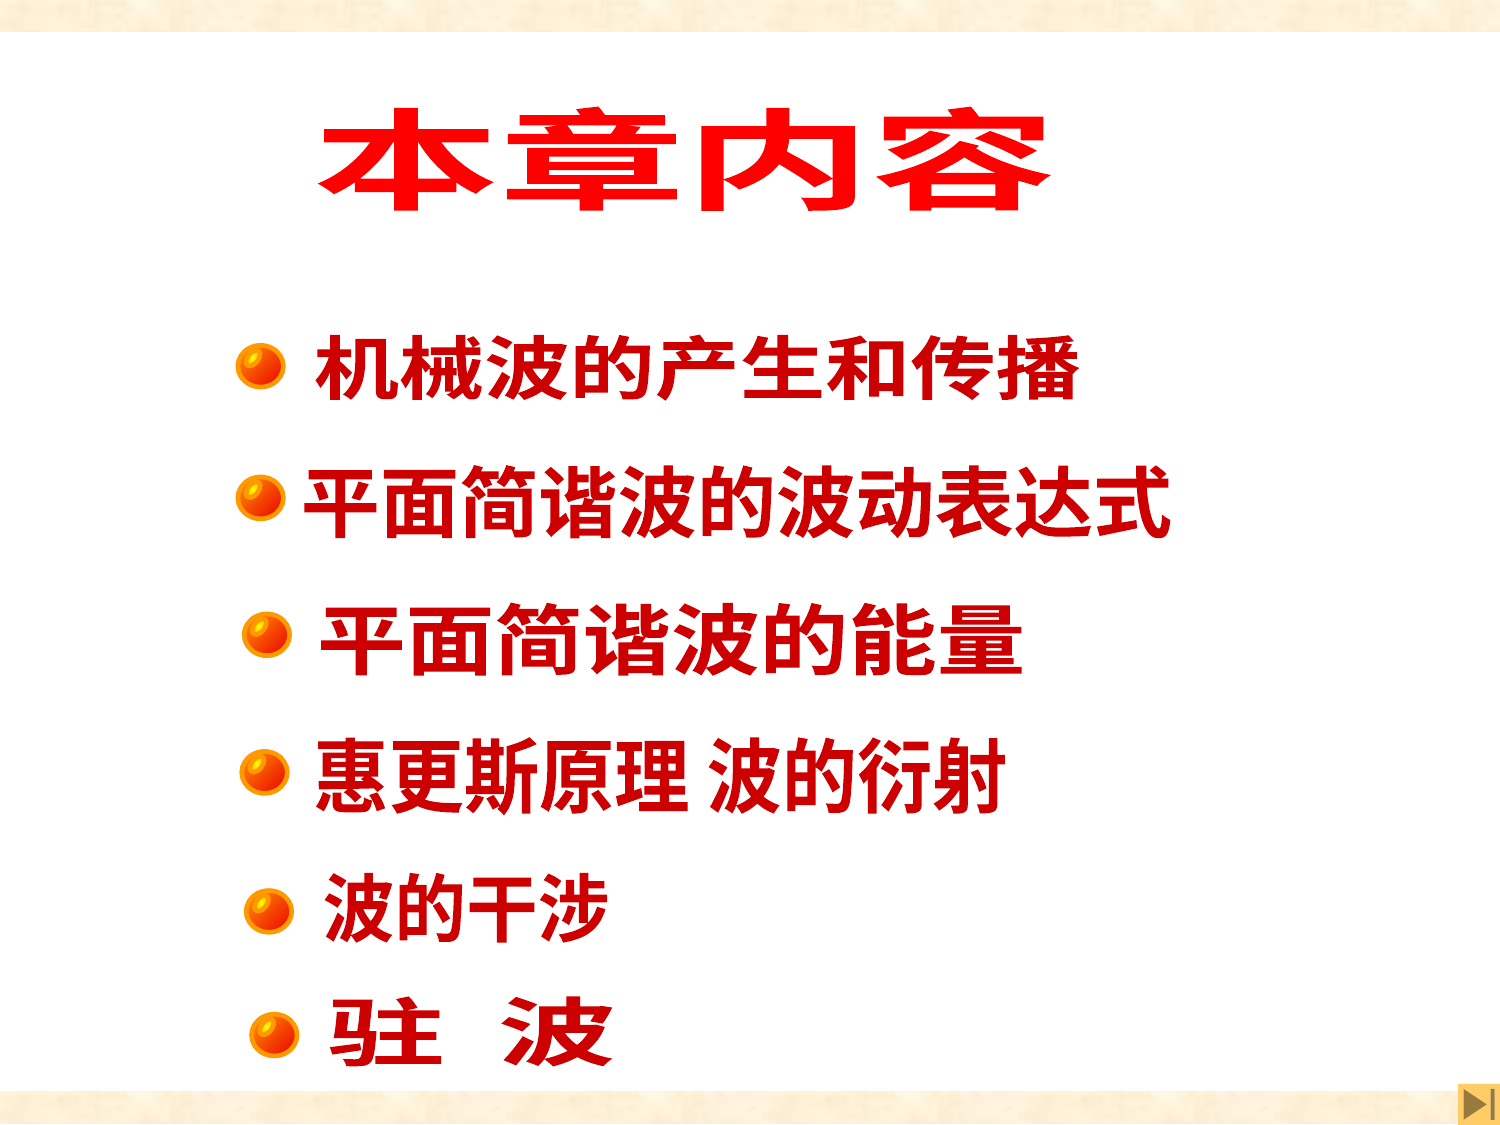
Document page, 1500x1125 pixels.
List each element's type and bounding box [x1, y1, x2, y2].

text_box [241, 751, 288, 794]
text_box [0, 1091, 1458, 1124]
text_box [251, 1013, 298, 1057]
text_box [0, 0, 1500, 32]
text_box [1458, 1083, 1500, 1125]
text_box [237, 476, 284, 520]
text_box [245, 890, 292, 933]
text_box [243, 613, 290, 656]
text_box [237, 345, 284, 388]
